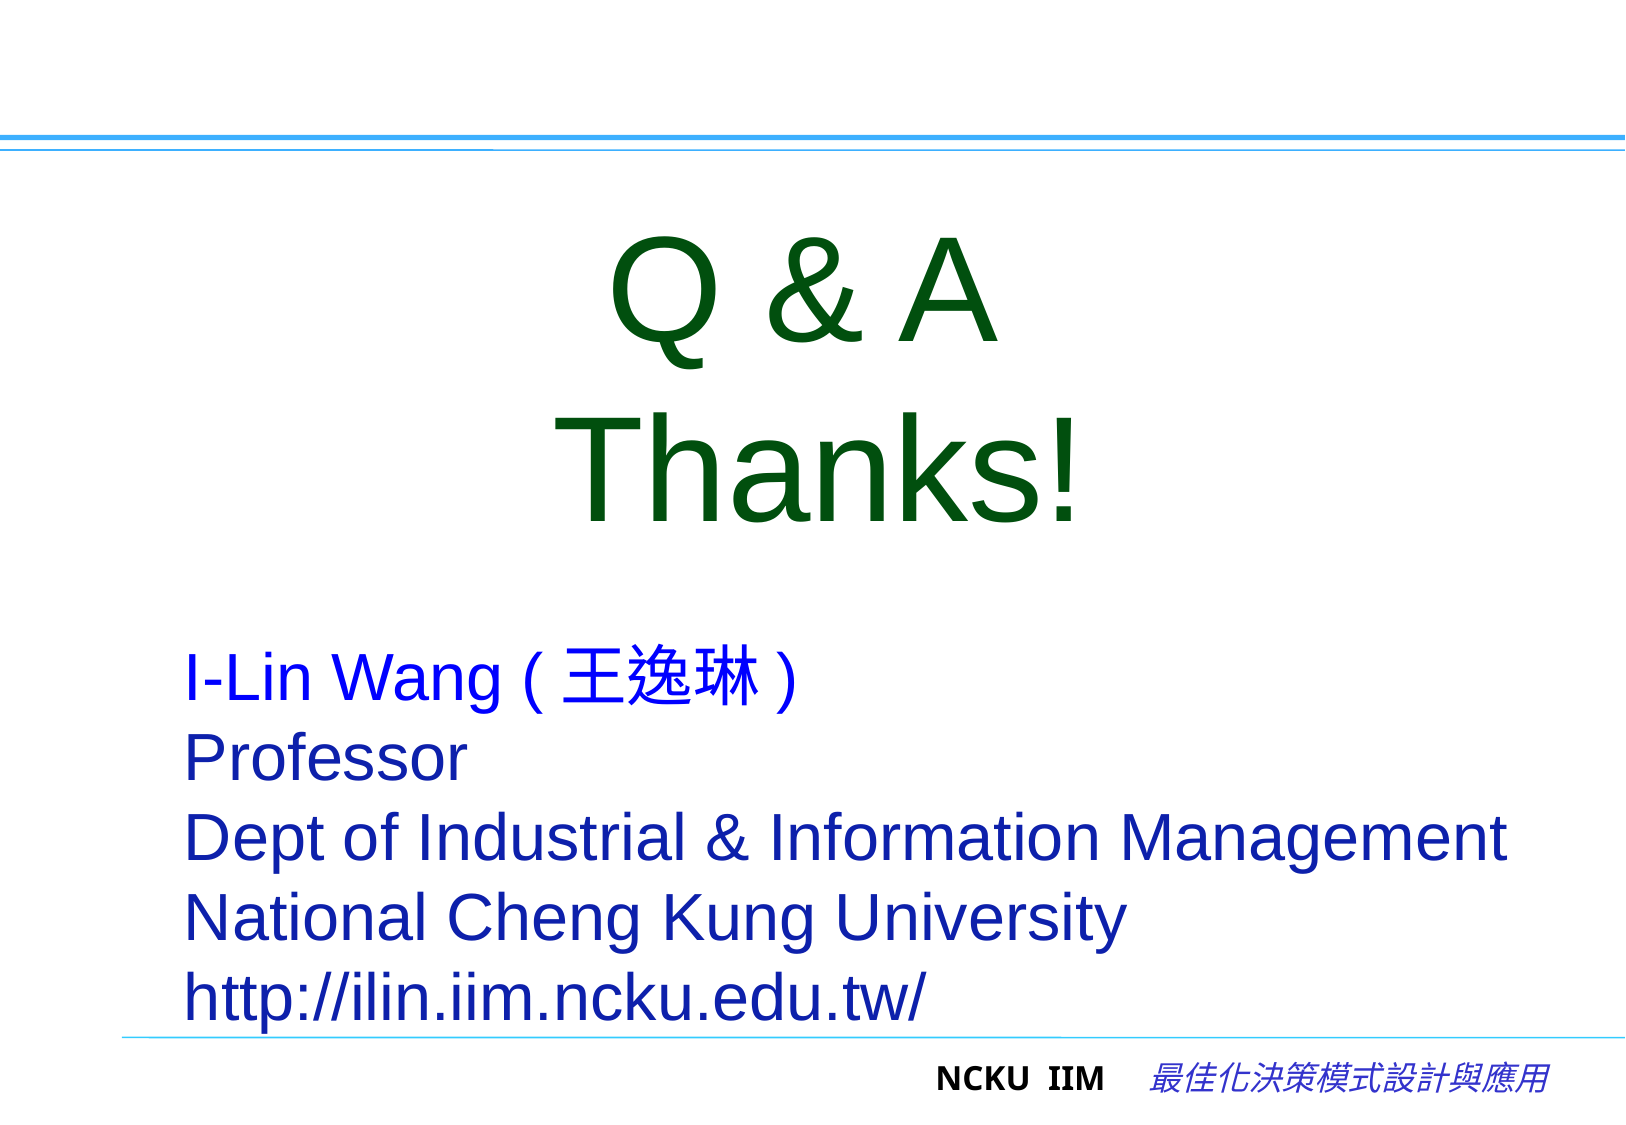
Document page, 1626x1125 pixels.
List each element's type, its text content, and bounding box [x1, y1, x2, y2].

text_box I-Lin Wang (王逸琳) Professor Dept of Industrial & Information Management National Cheng Kung University http://ilin.iim.ncku.edu.tw/ [169, 546, 1524, 1042]
text_box Q & A Thanks! [198, 184, 1441, 546]
